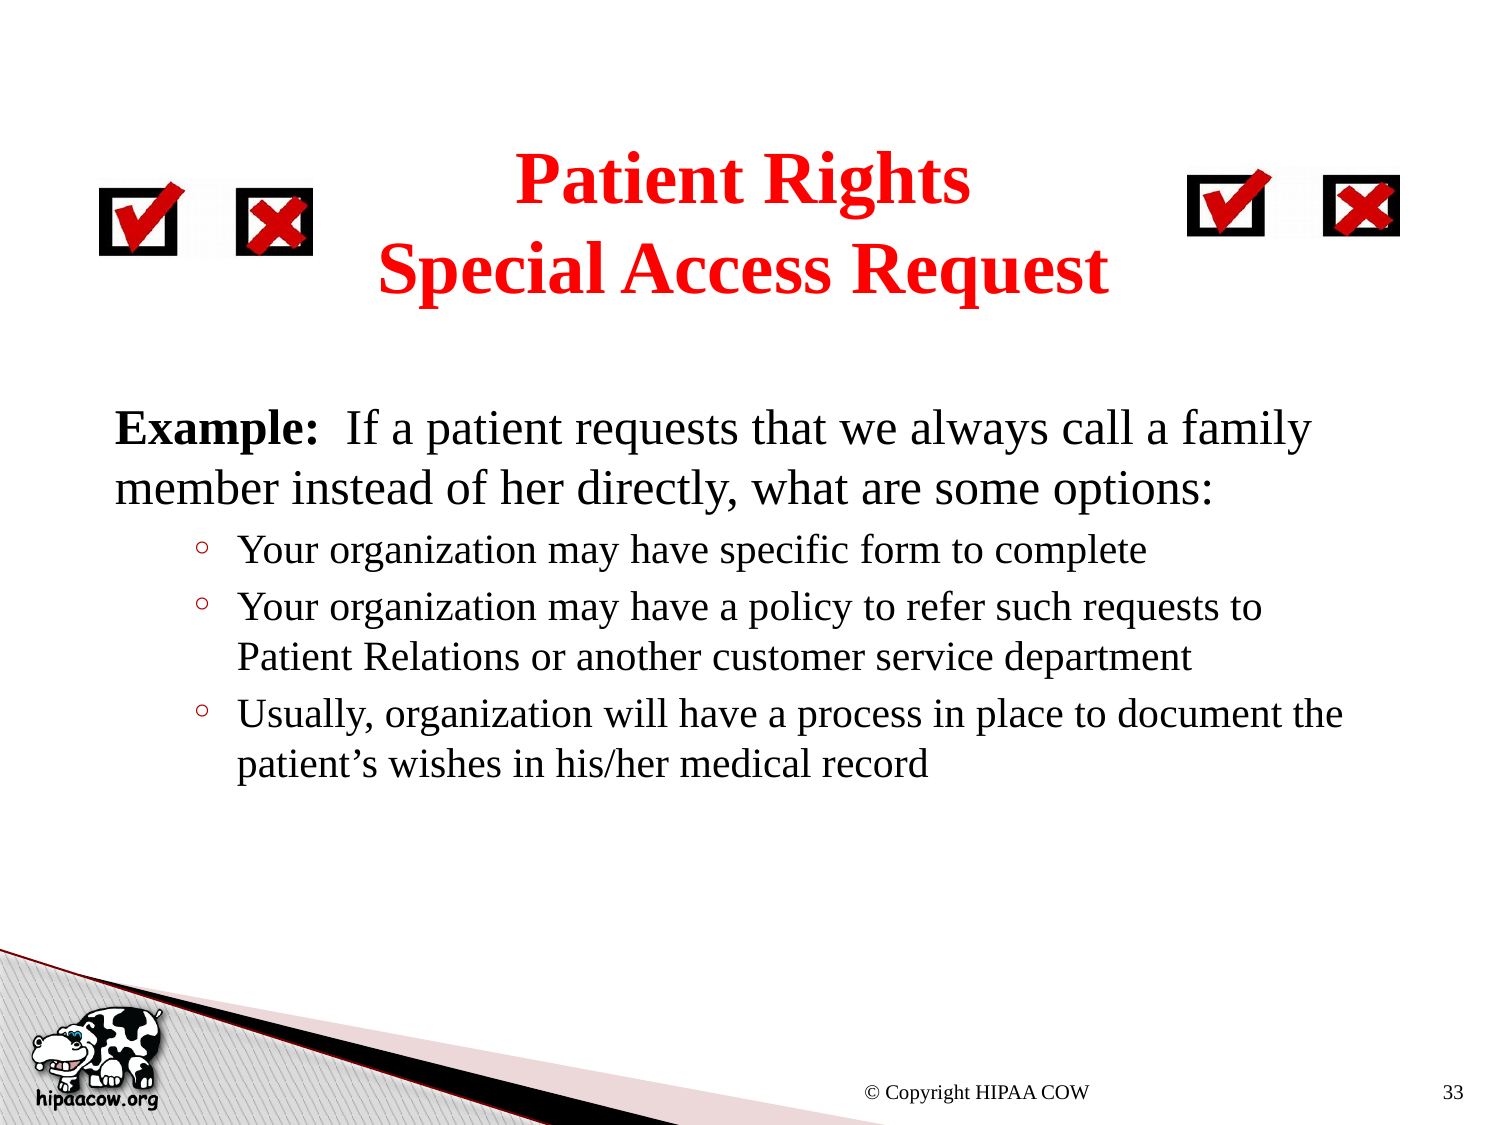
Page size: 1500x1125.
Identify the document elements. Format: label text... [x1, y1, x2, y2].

footer © Copyright HIPAA COW [718, 1051, 1105, 1112]
picture [99, 174, 313, 263]
picture [24, 999, 175, 1111]
picture [1187, 162, 1401, 243]
slide_number 33 [1418, 1051, 1479, 1112]
title Patient Rights Special Access Request [87, 143, 1400, 294]
list Example: If a patient requests that we always call a family member instead of her directly, what are some options: Your organization may have specific form to complete Your organization may have a policy to refer such requests to Patient Relations or another customer service department Usually, organization will have a process in place to document the patient’s wishes in his/her medical record [99, 387, 1401, 826]
